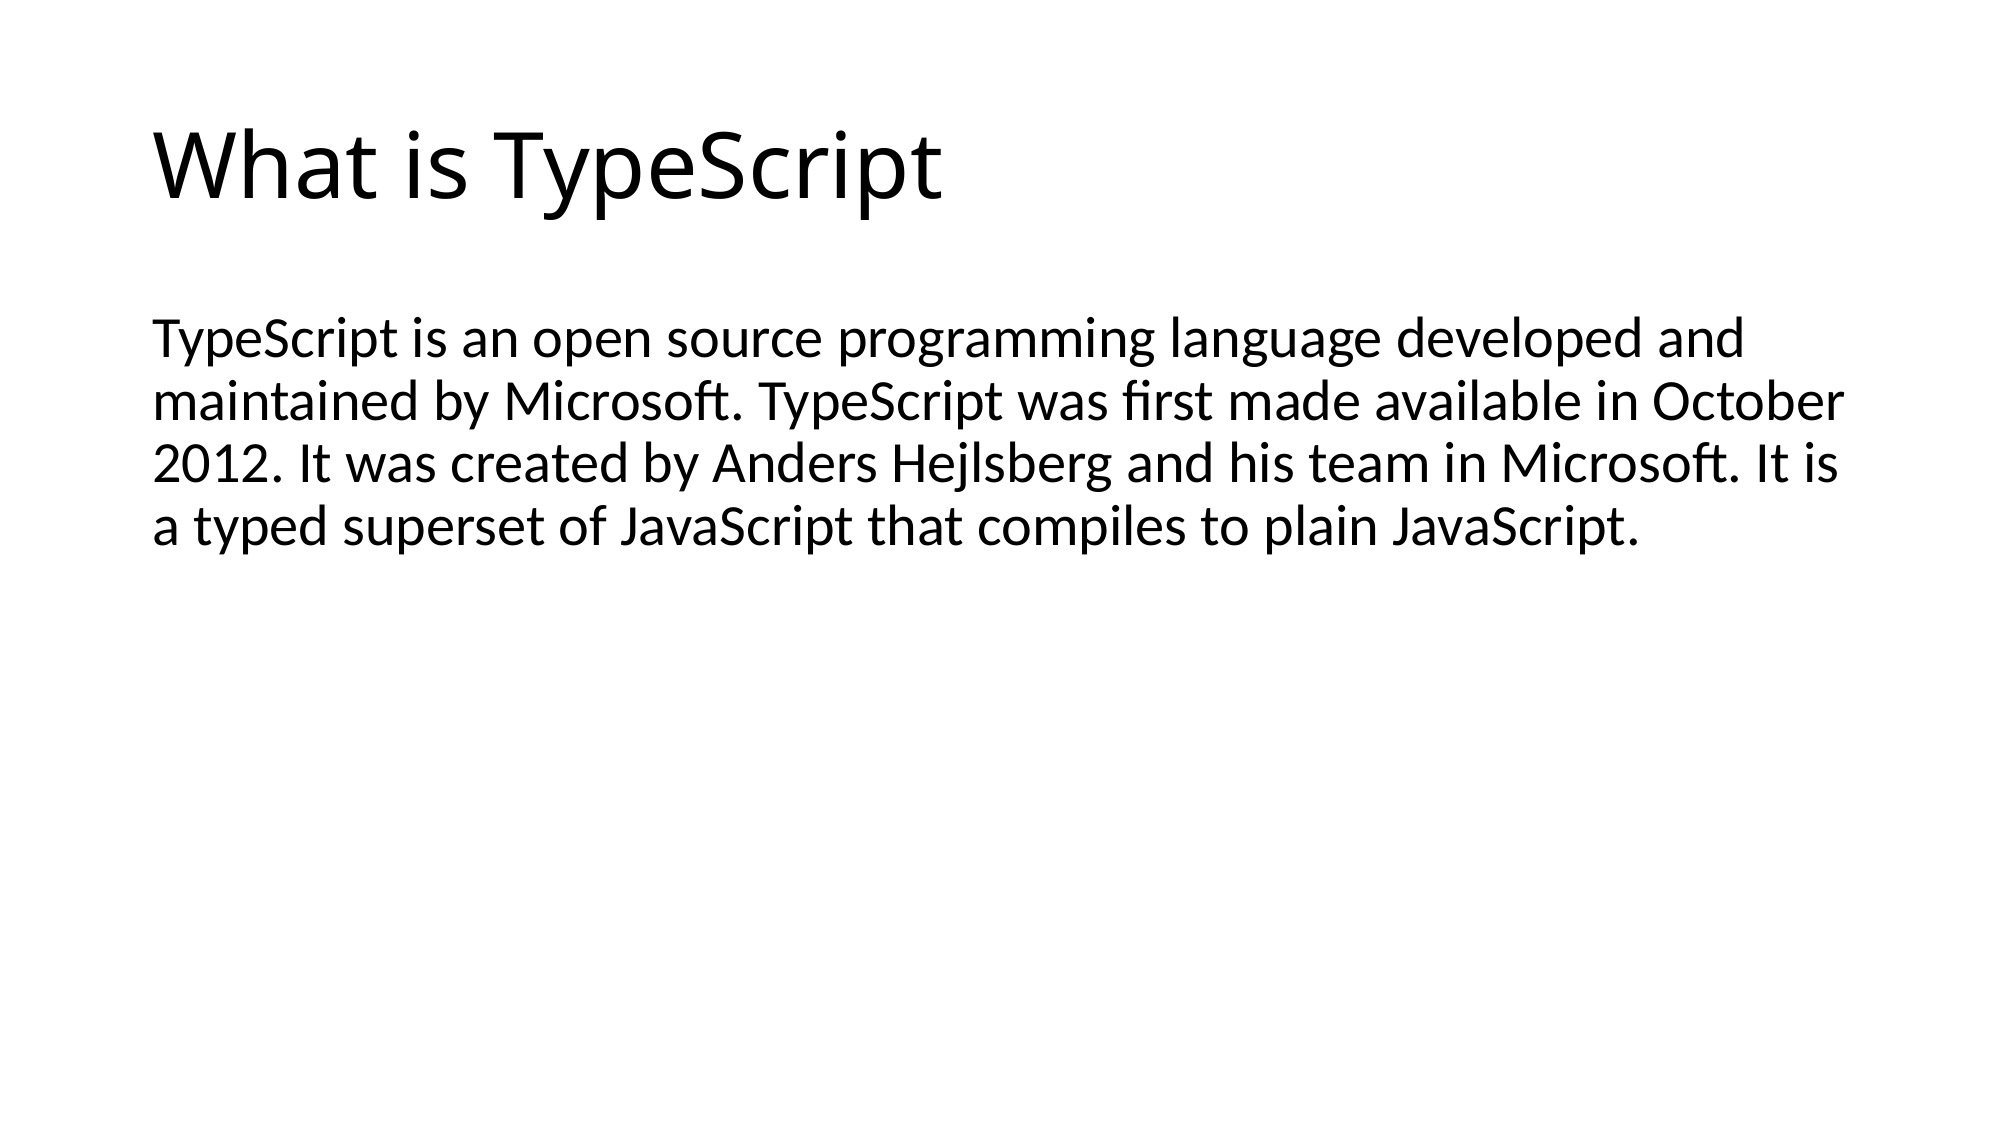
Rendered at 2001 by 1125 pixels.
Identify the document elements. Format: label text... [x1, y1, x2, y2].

title What is TypeScript [137, 59, 1863, 278]
list TypeScript is an open source programming language developed and maintained by Microsoft. TypeScript was first made available in October 2012. It was created by Anders Hejlsberg and his team in Microsoft. It is a typed superset of JavaScript that compiles to plain JavaScript. [137, 299, 1863, 1014]
